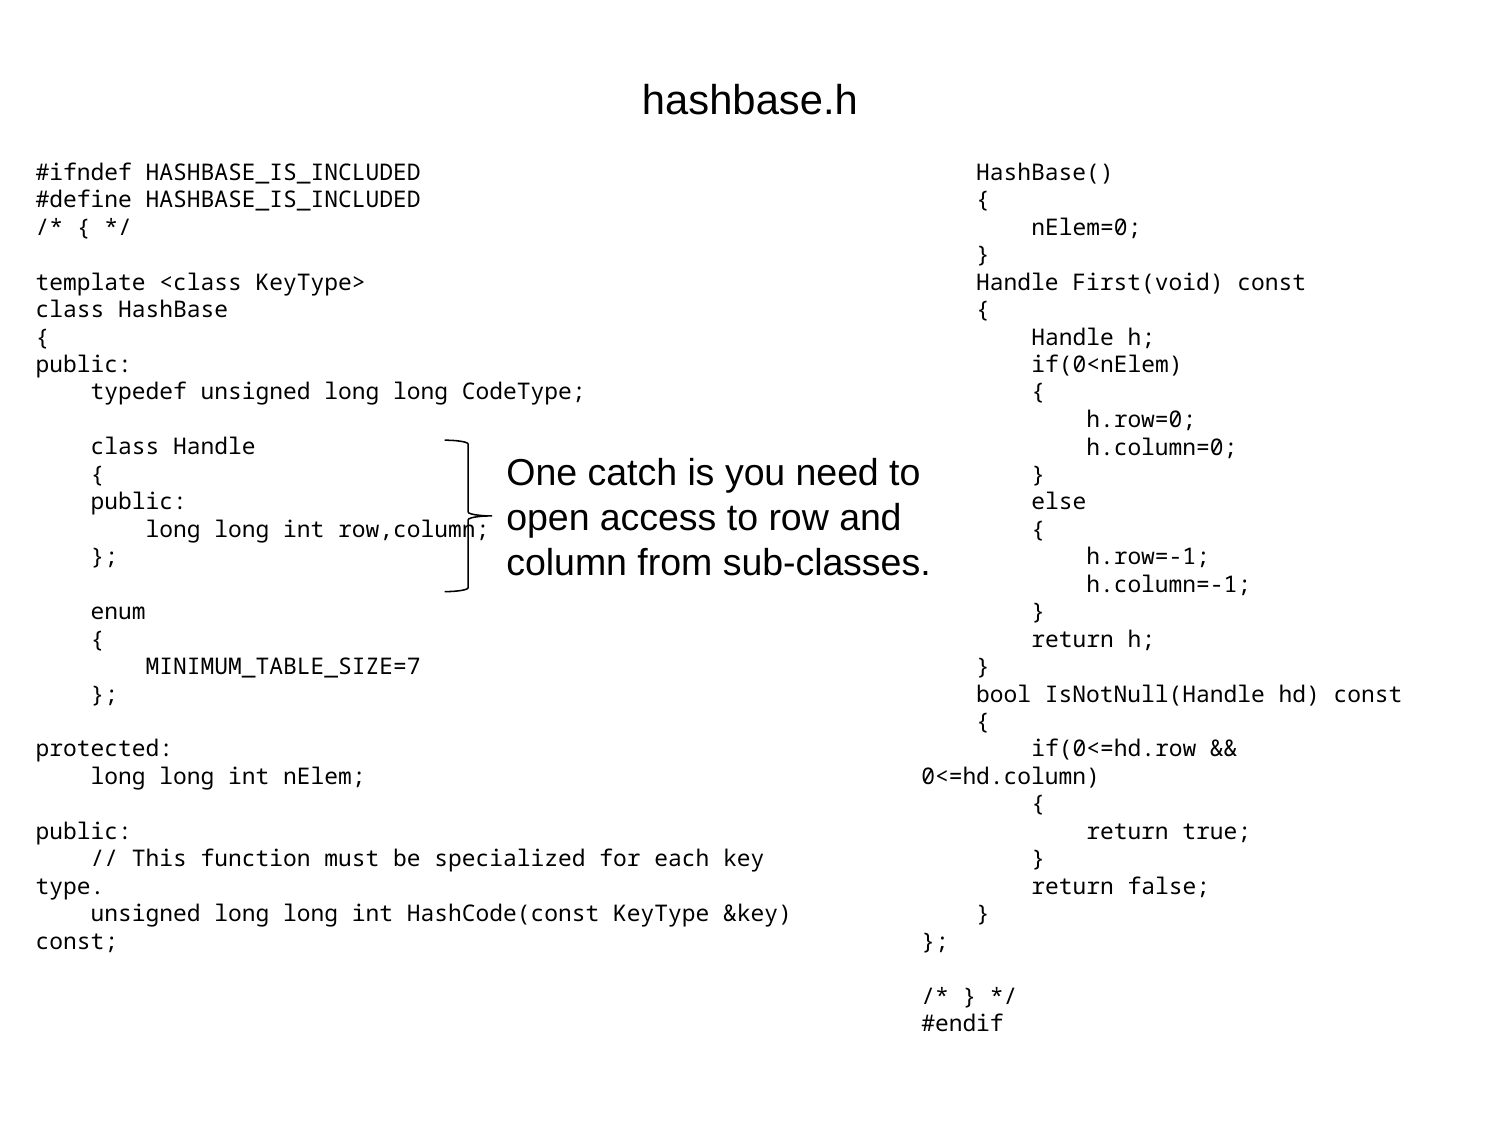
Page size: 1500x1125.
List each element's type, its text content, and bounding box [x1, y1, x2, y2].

text_box One catch is you need to open access to row and column from sub-classes. [491, 440, 974, 590]
text_box [444, 439, 491, 593]
title hashbase.h [75, 45, 1425, 150]
text_box #ifndef HASHBASE_IS_INCLUDED #define HASHBASE_IS_INCLUDED /* { */ template <class KeyType> class HashBase { public: typedef unsigned long long CodeType; class Handle { public: long long int row,column; }; enum { MINIMUM_TABLE_SIZE=7 }; protected: long long int nElem; public: // This function must be specialized for each key type. unsigned long long int HashCode(const KeyType &key) const; [20, 149, 833, 989]
text_box HashBase() { nElem=0; } Handle First(void) const { Handle h; if(0<nElem) { h.row=0; h.column=0; } else { h.row=-1; h.column=-1; } return h; } bool IsNotNull(Handle hd) const { if(0<=hd.row && 0<=hd.column) { return true; } return false; } }; /* } */ #endif [906, 149, 1436, 1071]
